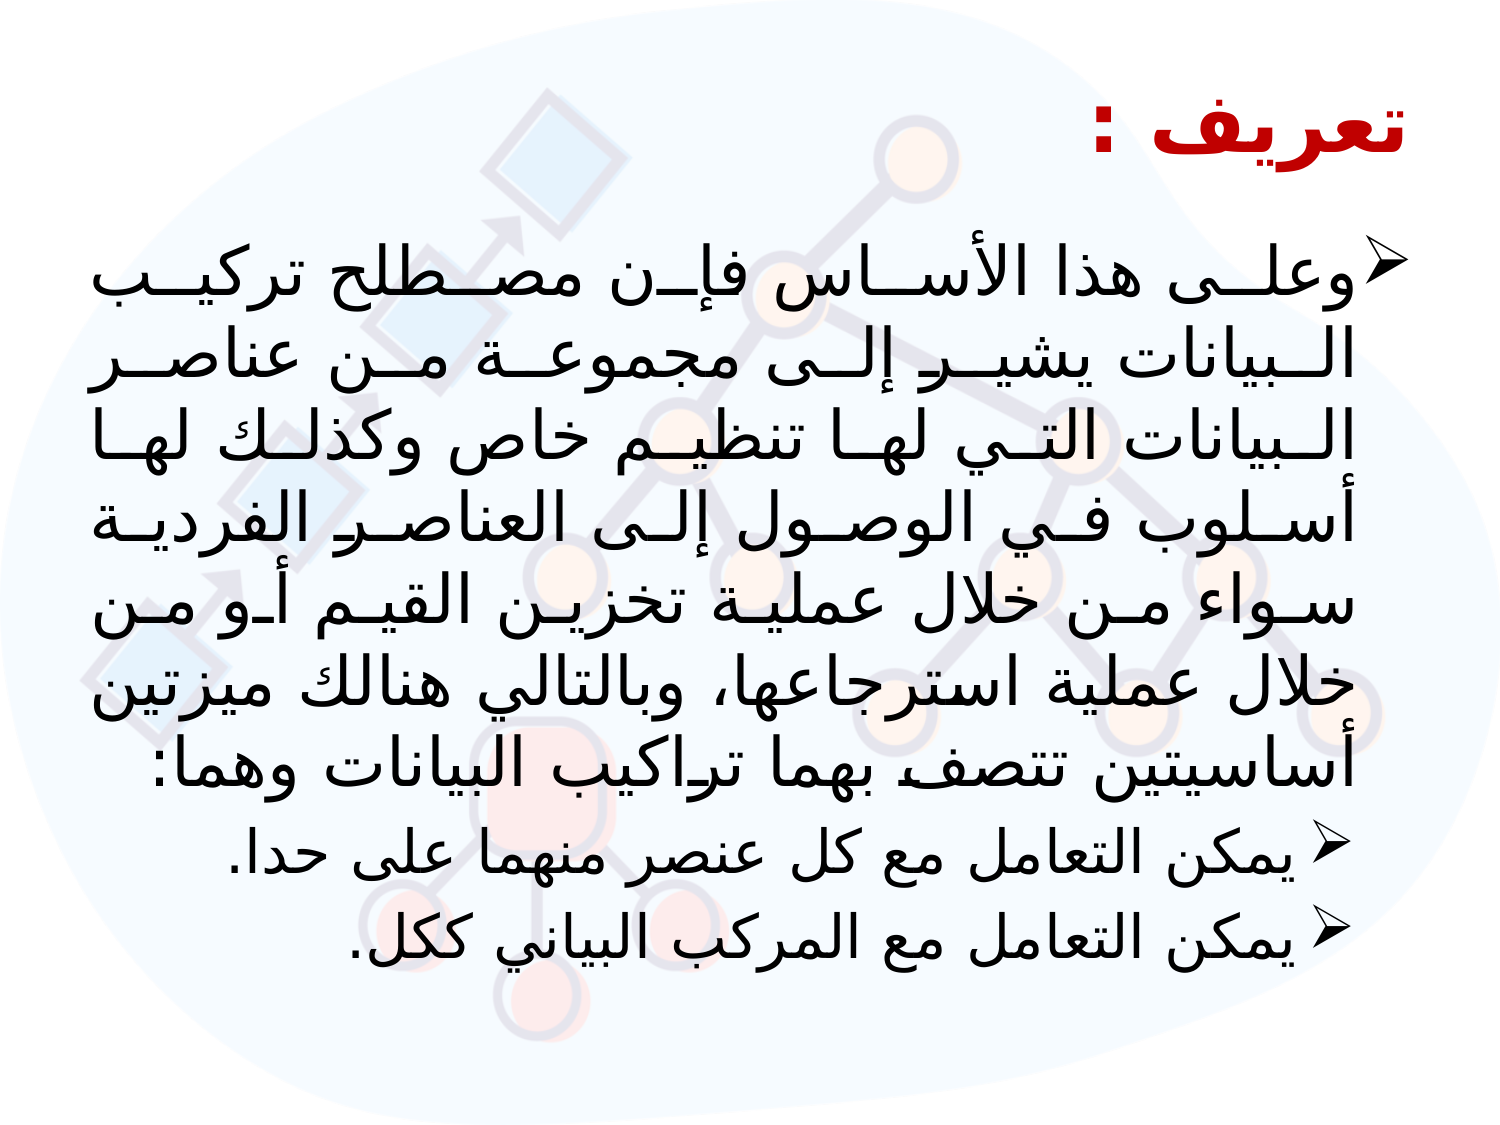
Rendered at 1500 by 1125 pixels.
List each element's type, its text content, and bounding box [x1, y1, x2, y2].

list وعلى هذا الأساس فإن مصطلح تركيب البيانات يشير إلى مجموعة من عناصر البيانات التي لها تنظيم خاص وكذلك لها أسلوب في الوصول إلى العناصر الفردية سواء من خلال عملية تخزين القيم أو من خلال عملية استرجاعها، وبالتالي هنالك ميزتين أساسيتين تتصف بهما تراكيب البيانات وهما: يمكن التعامل مع كل عنصر منهما على حدا. يمكن التعامل مع المركب البياني ككل. [75, 220, 1425, 1050]
title تعريف : [75, 24, 1425, 213]
